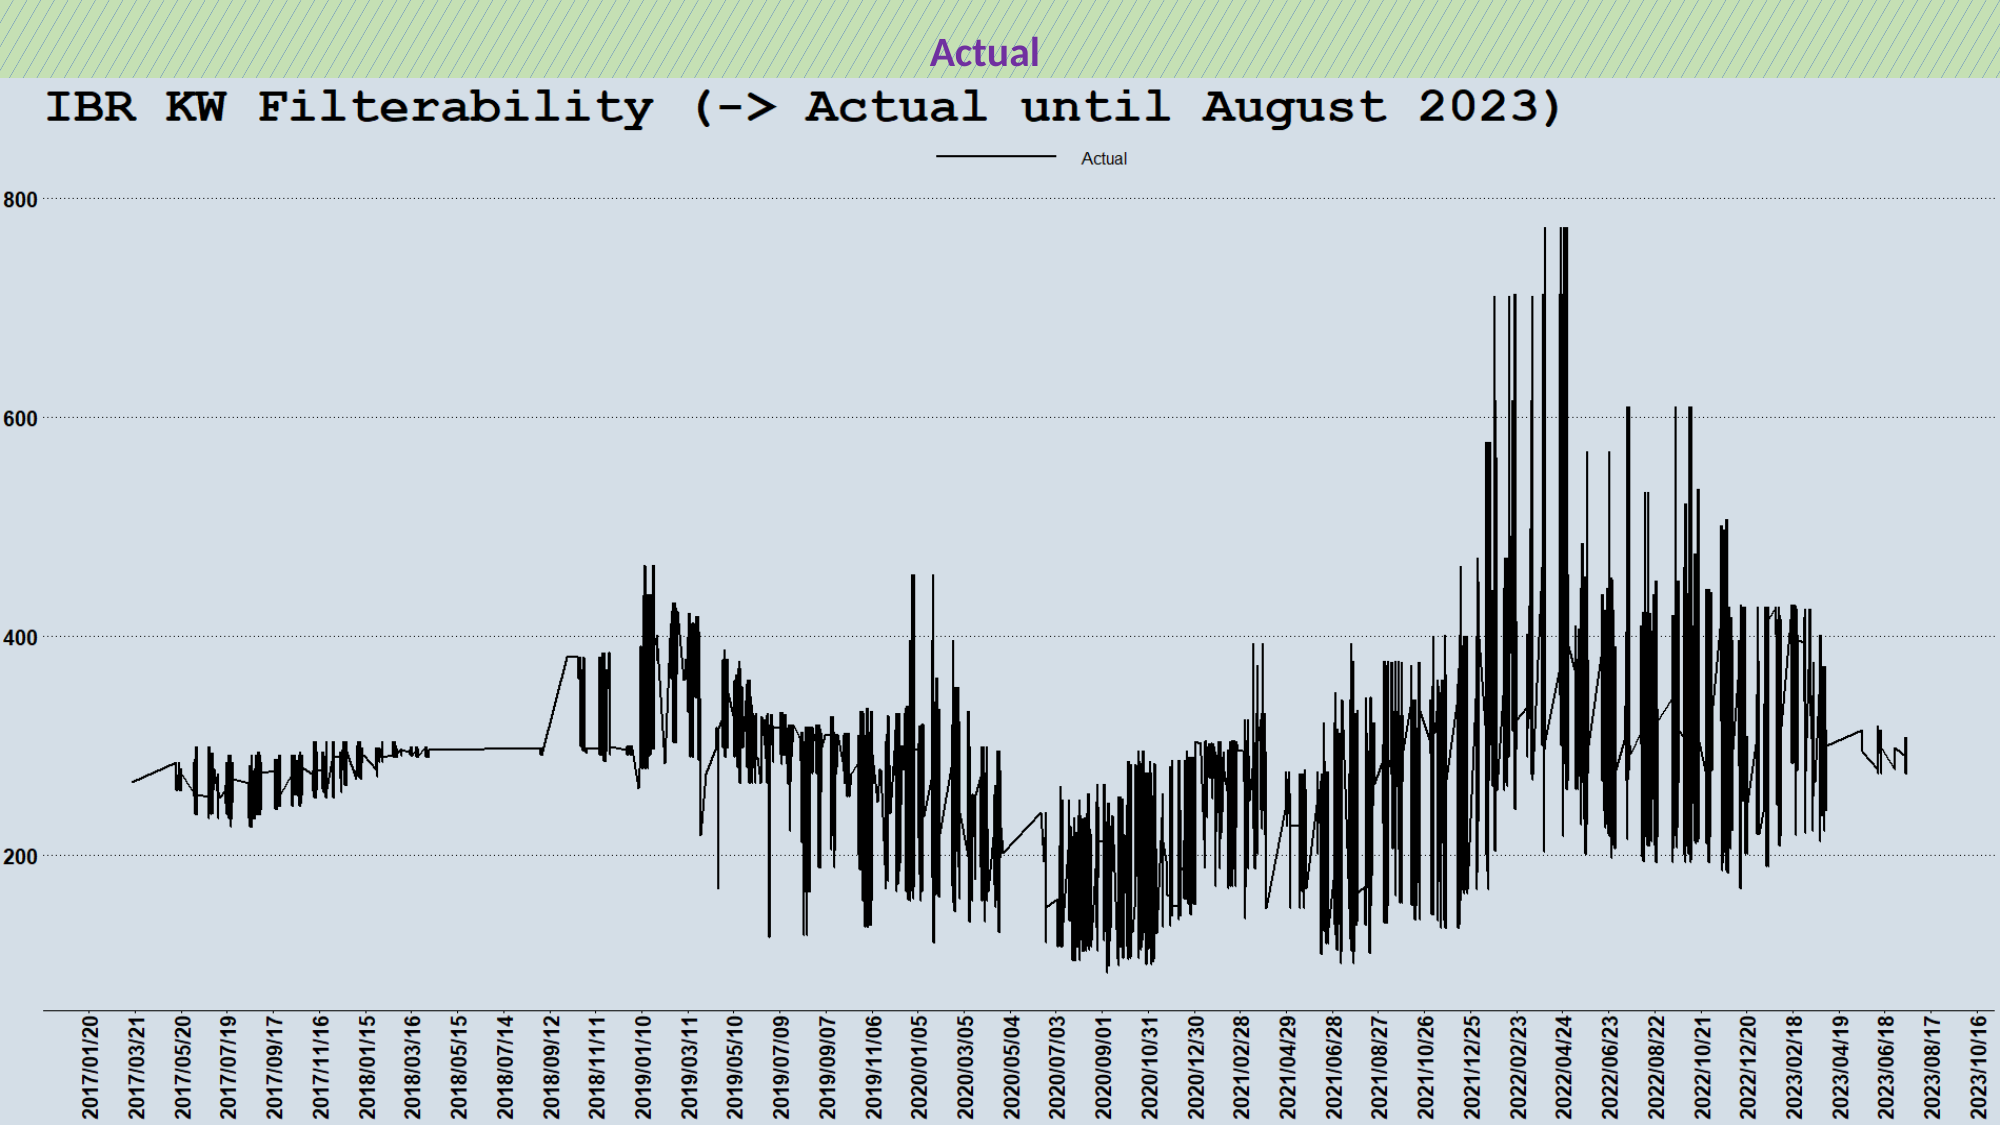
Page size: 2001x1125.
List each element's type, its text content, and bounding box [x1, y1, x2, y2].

picture [0, 78, 2000, 1125]
text_box Actual [391, 11, 1579, 78]
